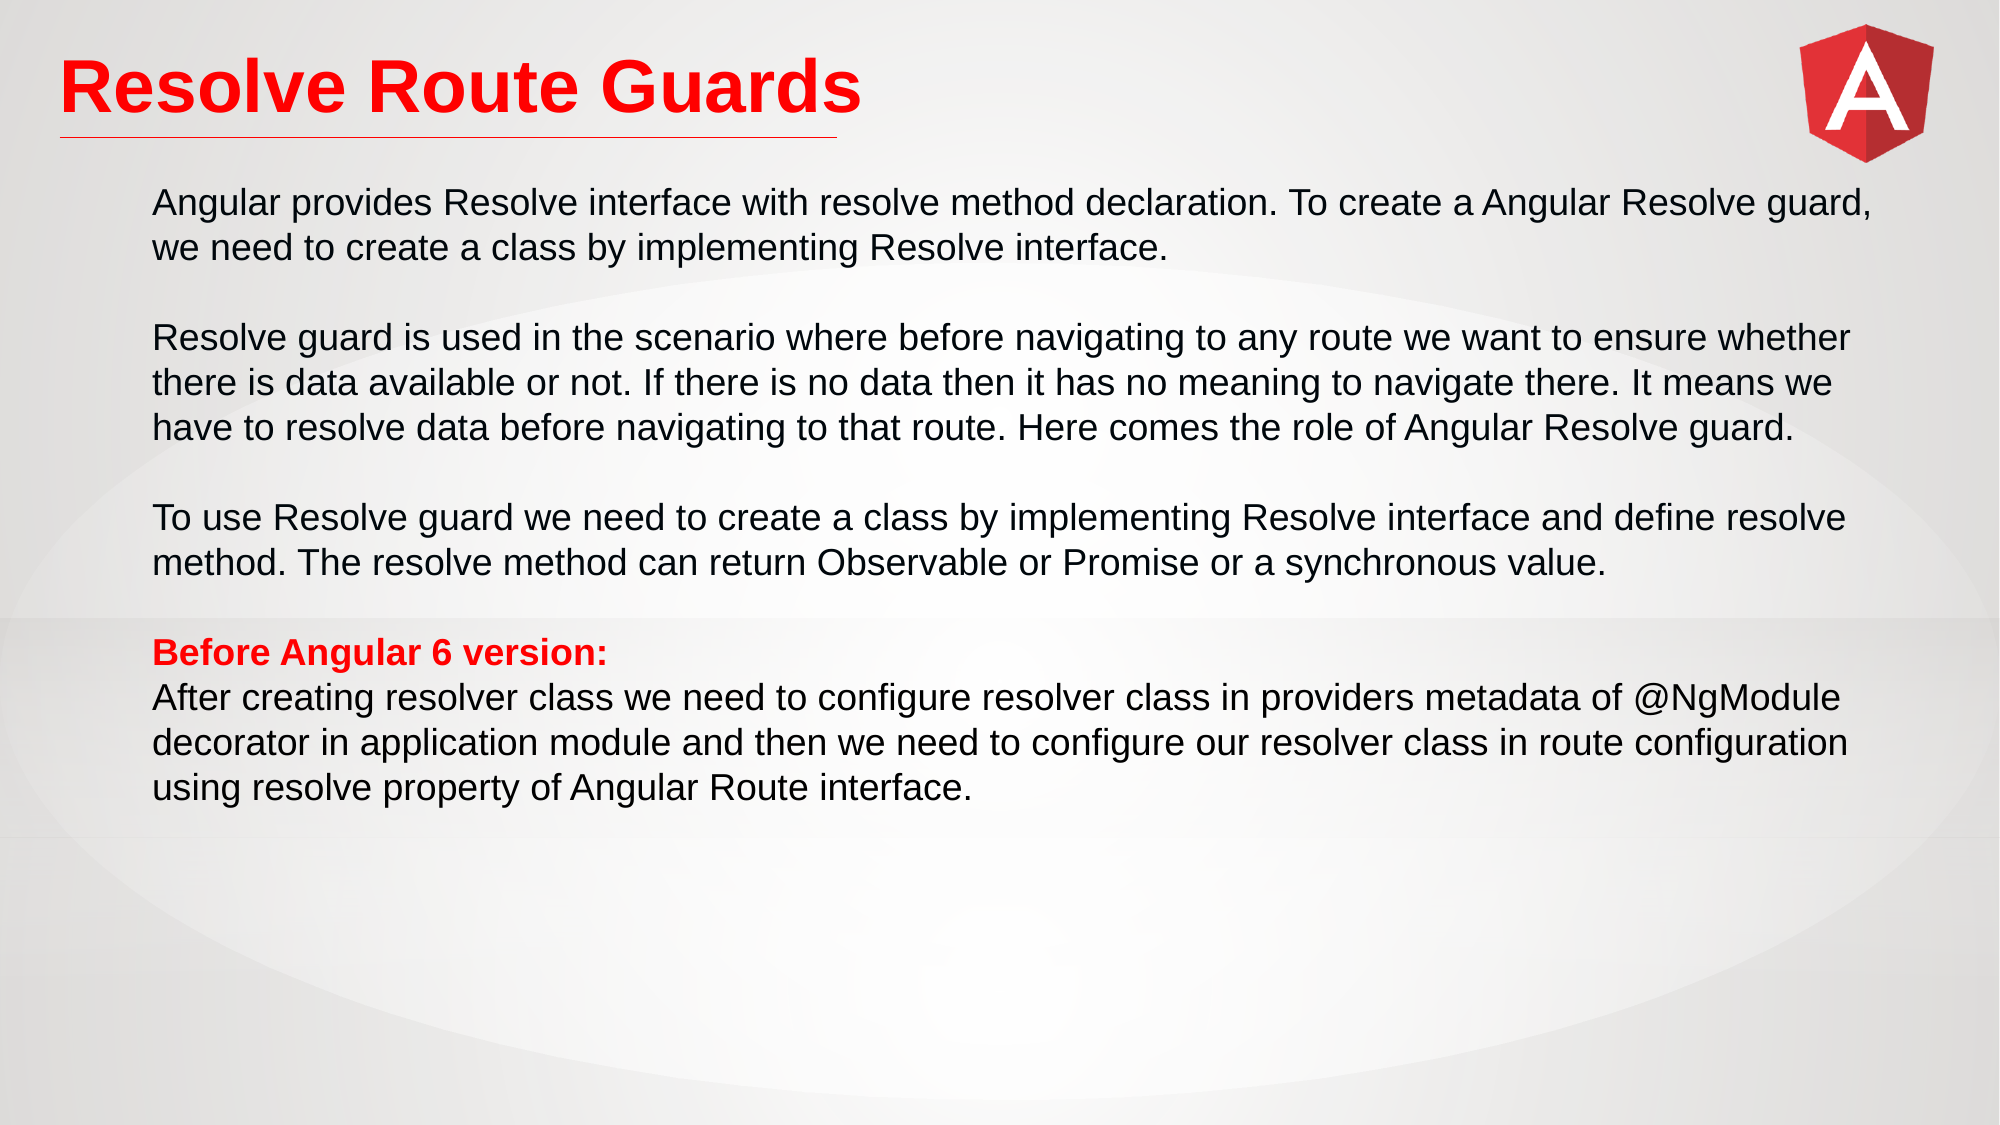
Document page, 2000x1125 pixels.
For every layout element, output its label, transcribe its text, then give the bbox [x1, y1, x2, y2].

text_box Angular provides Resolve interface with resolve method declaration. To create a Angular Resolve guard, we need to create a class by implementing Resolve interface. Resolve guard is used in the scenario where before navigating to any route we want to ensure whether there is data available or not. If there is no data then it has no meaning to navigate there. It means we have to resolve data before navigating to that route. Here comes the role of Angular Resolve guard. To use Resolve guard we need to create a class by implementing Resolve interface and define resolve method. The resolve method can return Observable or Promise or a synchronous value. Before Angular 6 version: After creating resolver class we need to configure resolver class in providers metadata of @NgModule decorator in application module and then we need to configure our resolver class in route configuration using resolve property of Angular Route interface. [137, 170, 1913, 1041]
text_box Resolve Route Guards [24, 30, 879, 396]
picture [1799, 24, 1935, 163]
